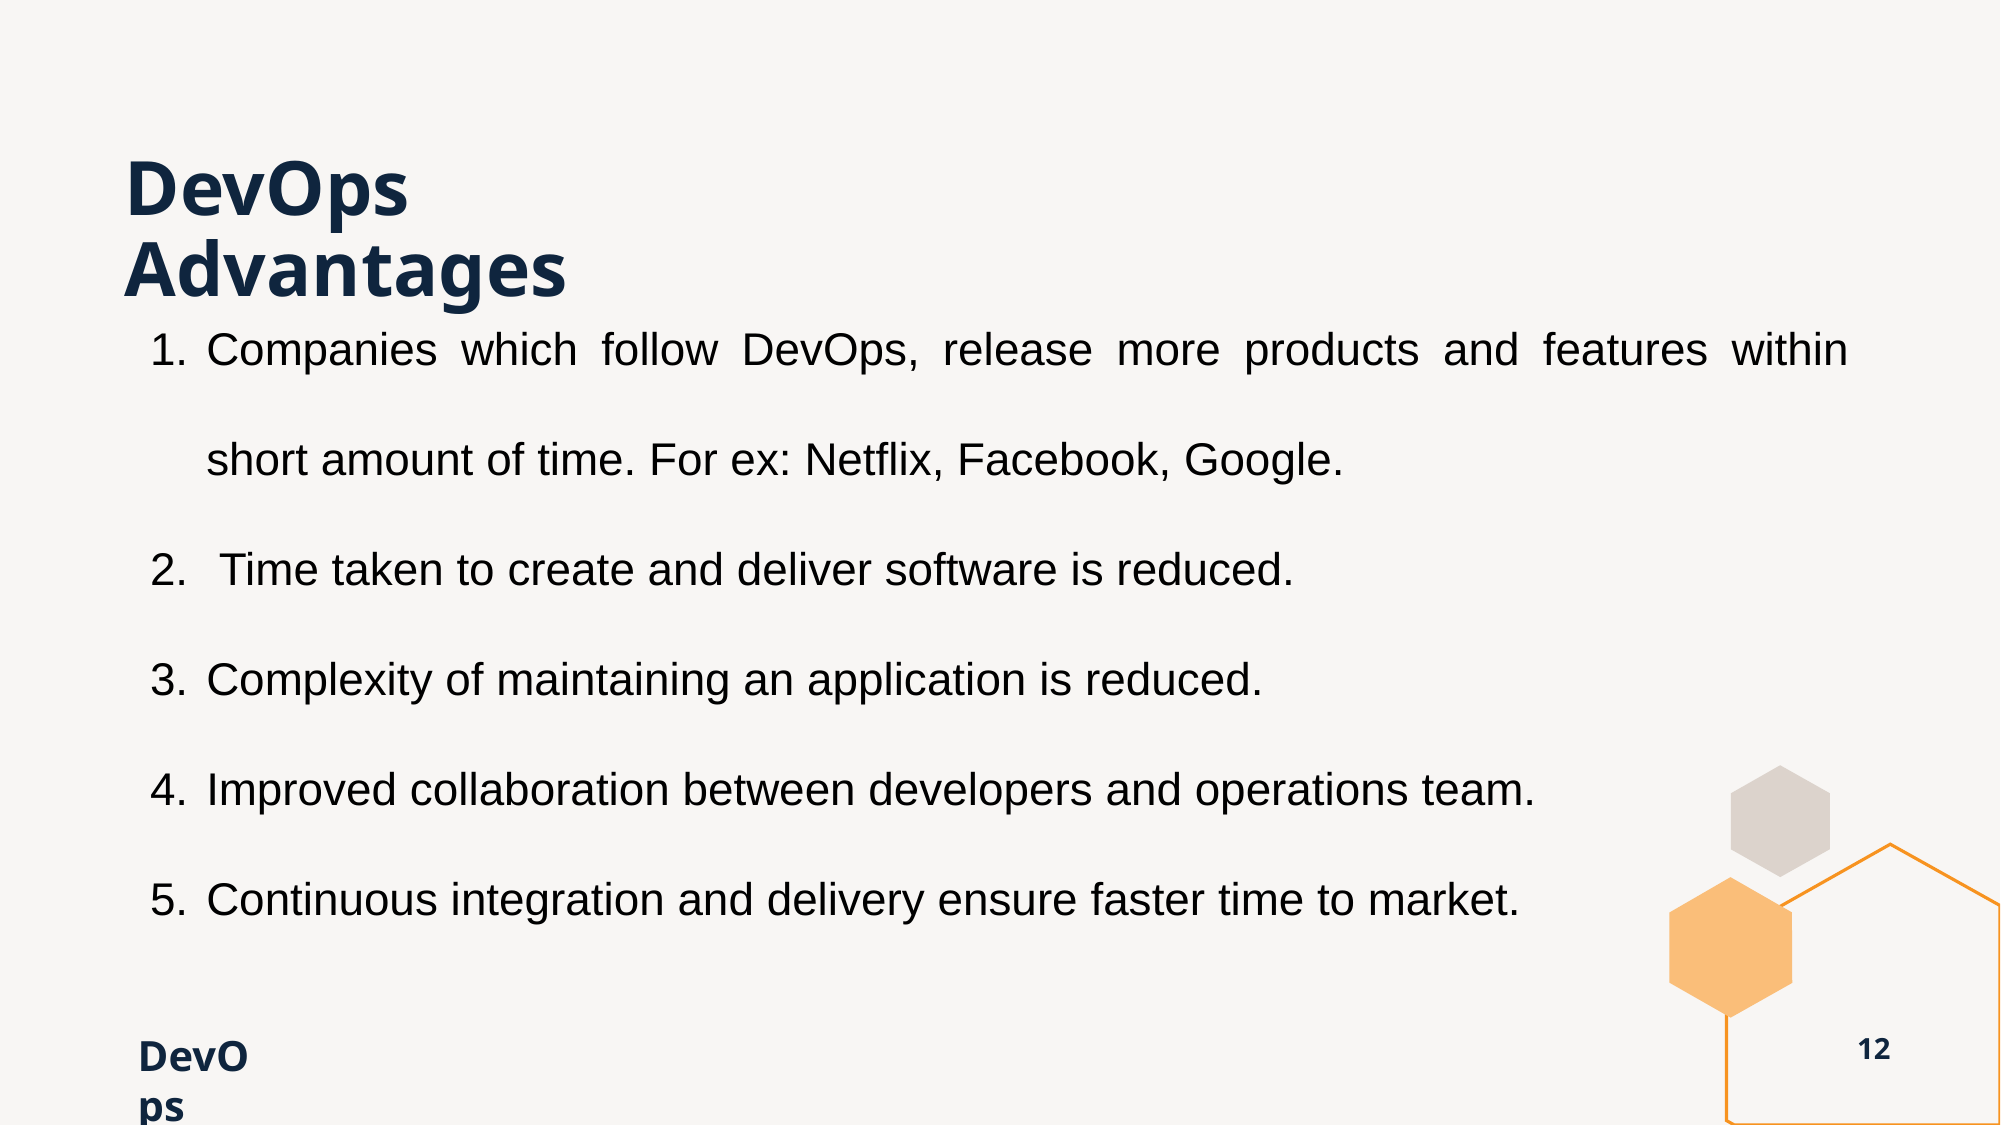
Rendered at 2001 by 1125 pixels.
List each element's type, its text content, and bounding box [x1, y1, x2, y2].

title DevOps Advantages [109, 143, 794, 258]
text_box DevOps [122, 1022, 287, 1083]
text_box Companies which follow DevOps, release more products and features within short amount of time. For ex: Netflix, Facebook, Google. Time taken to create and deliver software is reduced. Complexity of maintaining an application is reduced. Improved collaboration between developers and operations team. Continuous integration and delivery ensure faster time to market. [135, 257, 1865, 932]
slide_number 12 [1836, 1020, 1912, 1080]
